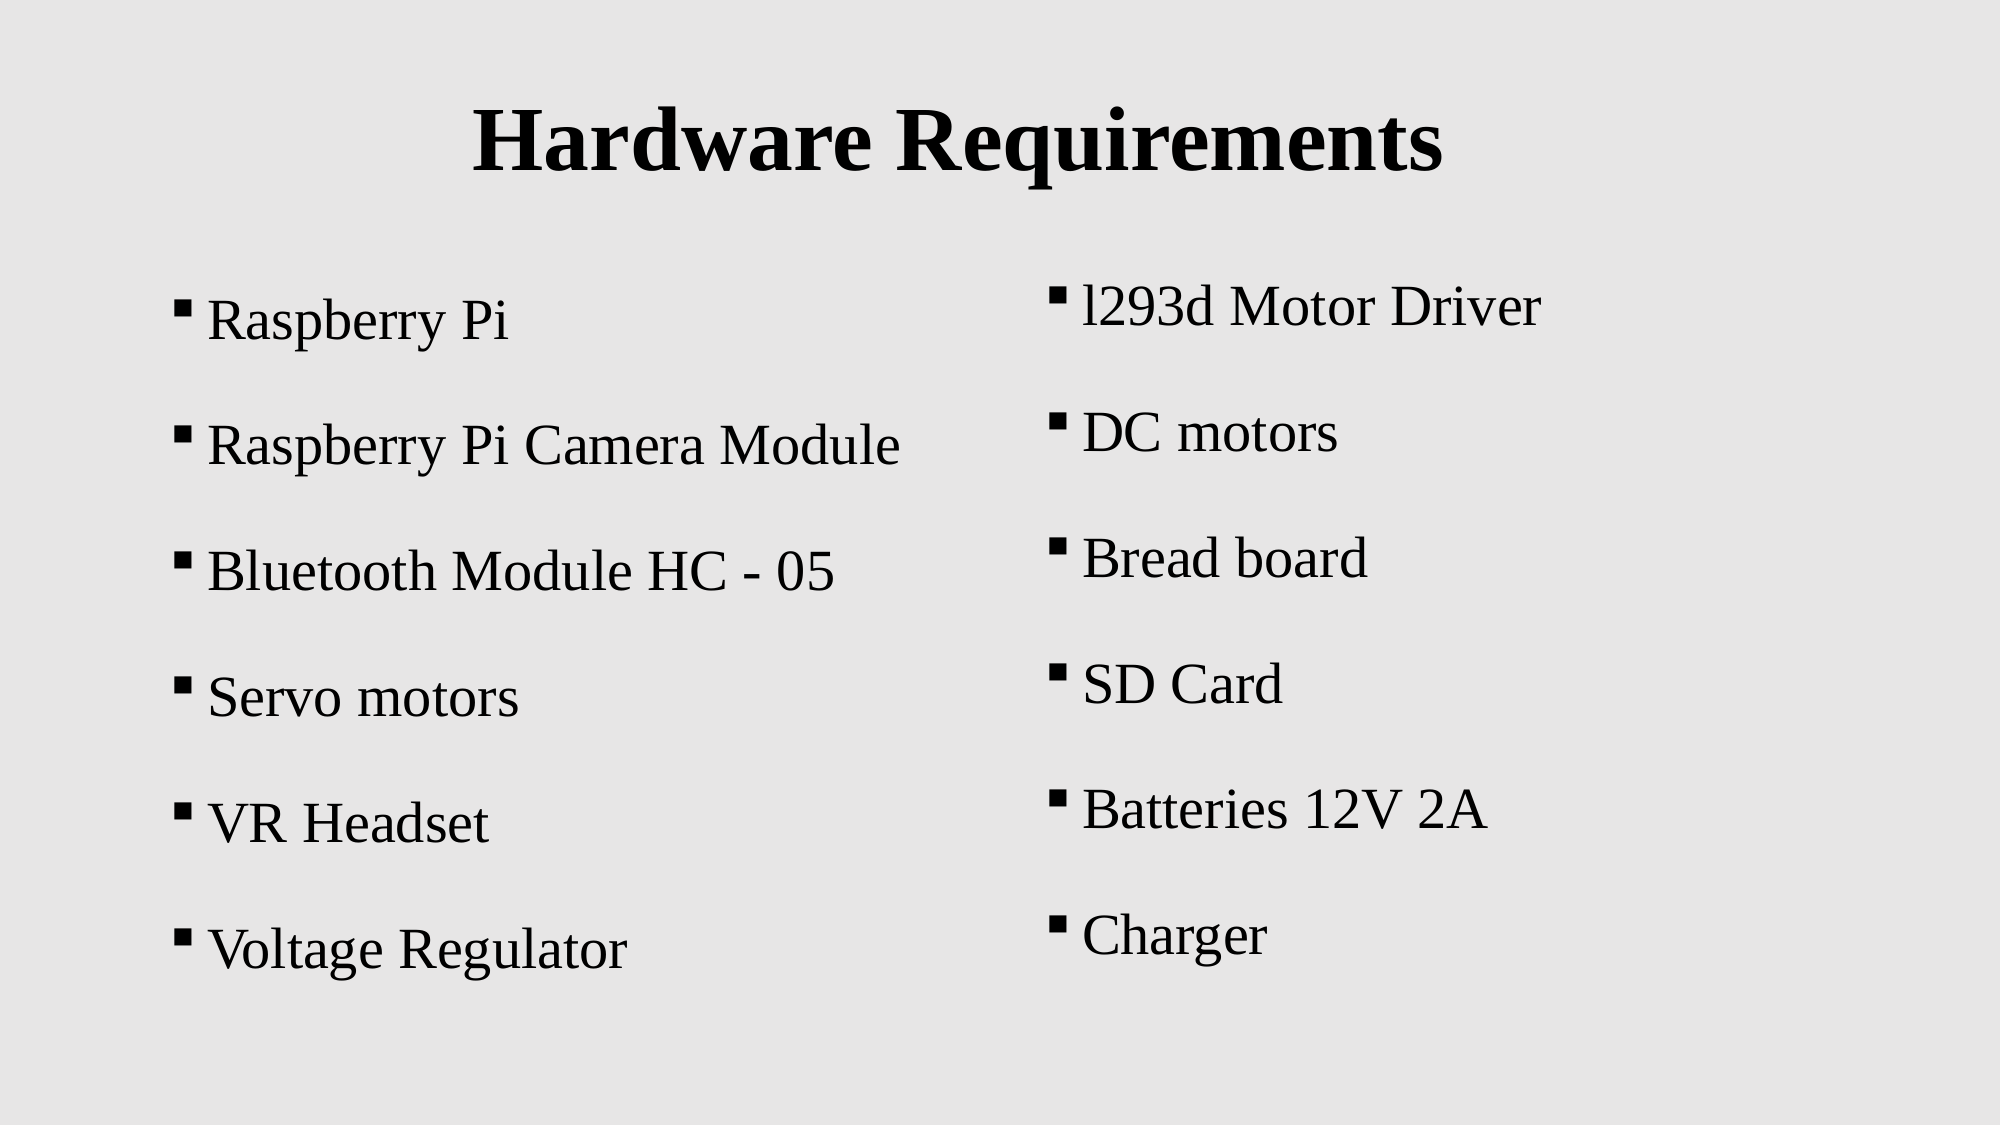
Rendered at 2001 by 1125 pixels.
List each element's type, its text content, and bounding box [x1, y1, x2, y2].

list l293d Motor Driver DC motors Bread board SD Card Batteries 12V 2A Charger [1029, 224, 1863, 1014]
title Hardware Requirements [344, 31, 1597, 250]
list Raspberry Pi Raspberry Pi Camera Module Bluetooth Module HC - 05 Servo motors VR Headset Voltage Regulator [154, 238, 988, 1014]
